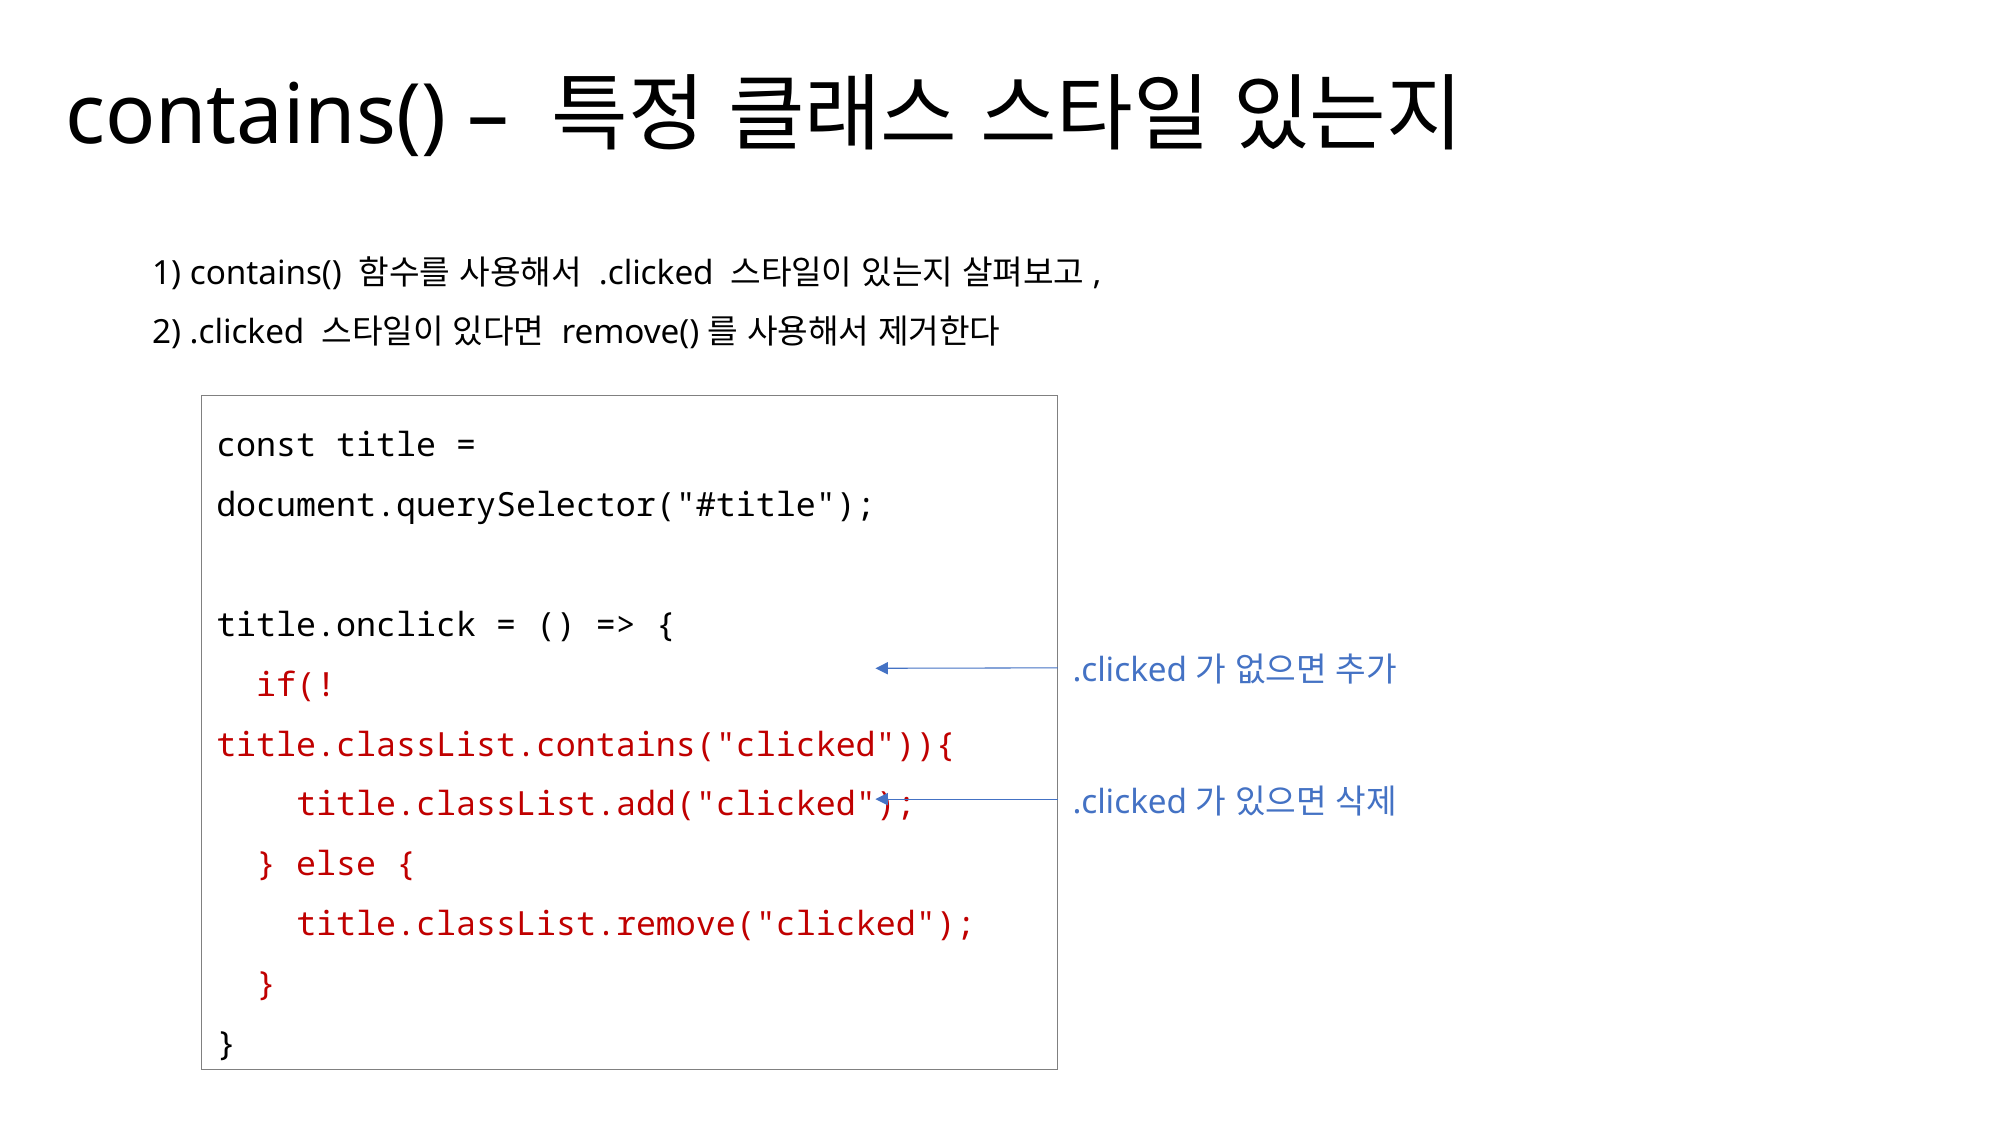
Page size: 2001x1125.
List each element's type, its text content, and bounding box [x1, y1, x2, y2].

text_box contains() – 특정 클래스 스타일 있는지 [50, 52, 1643, 168]
text_box .clicked가 있으면 삭제 [1057, 772, 1691, 828]
text_box const title = document.querySelector("#title"); title.onclick = () => { if(!title.classList.contains("clicked")){ title.classList.add("clicked"); } else { title.classList.remove("clicked"); } } [201, 395, 1058, 1070]
text_box .clicked가 없으면 추가 [1057, 640, 1691, 696]
text_box 1) contains() 함수를 사용해서 .clicked 스타일이 있는지 살펴보고, 2) .clicked 스타일이 있다면 remove()를 사용해서 제거한다 [137, 223, 1498, 358]
